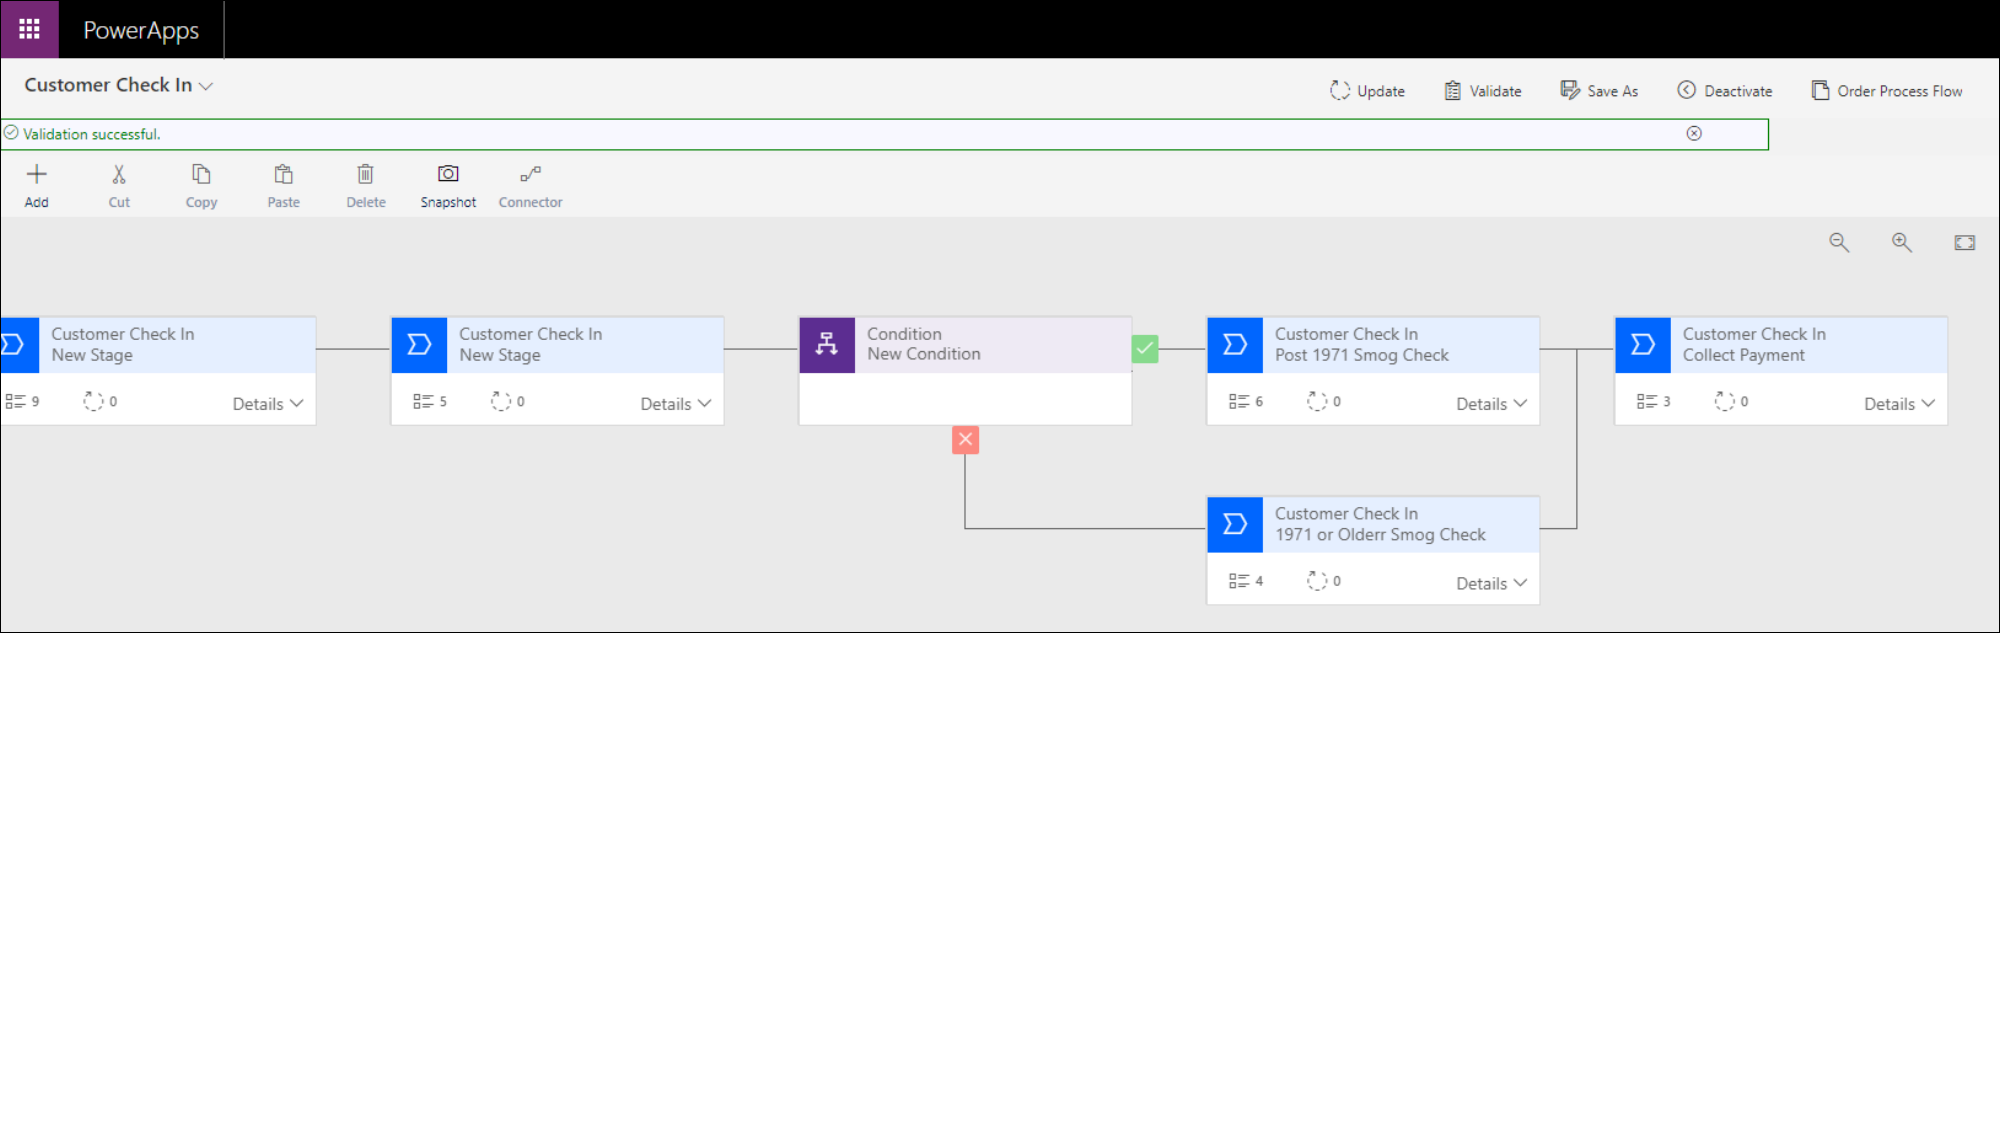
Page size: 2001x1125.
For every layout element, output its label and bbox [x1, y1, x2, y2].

picture [0, 0, 2000, 633]
